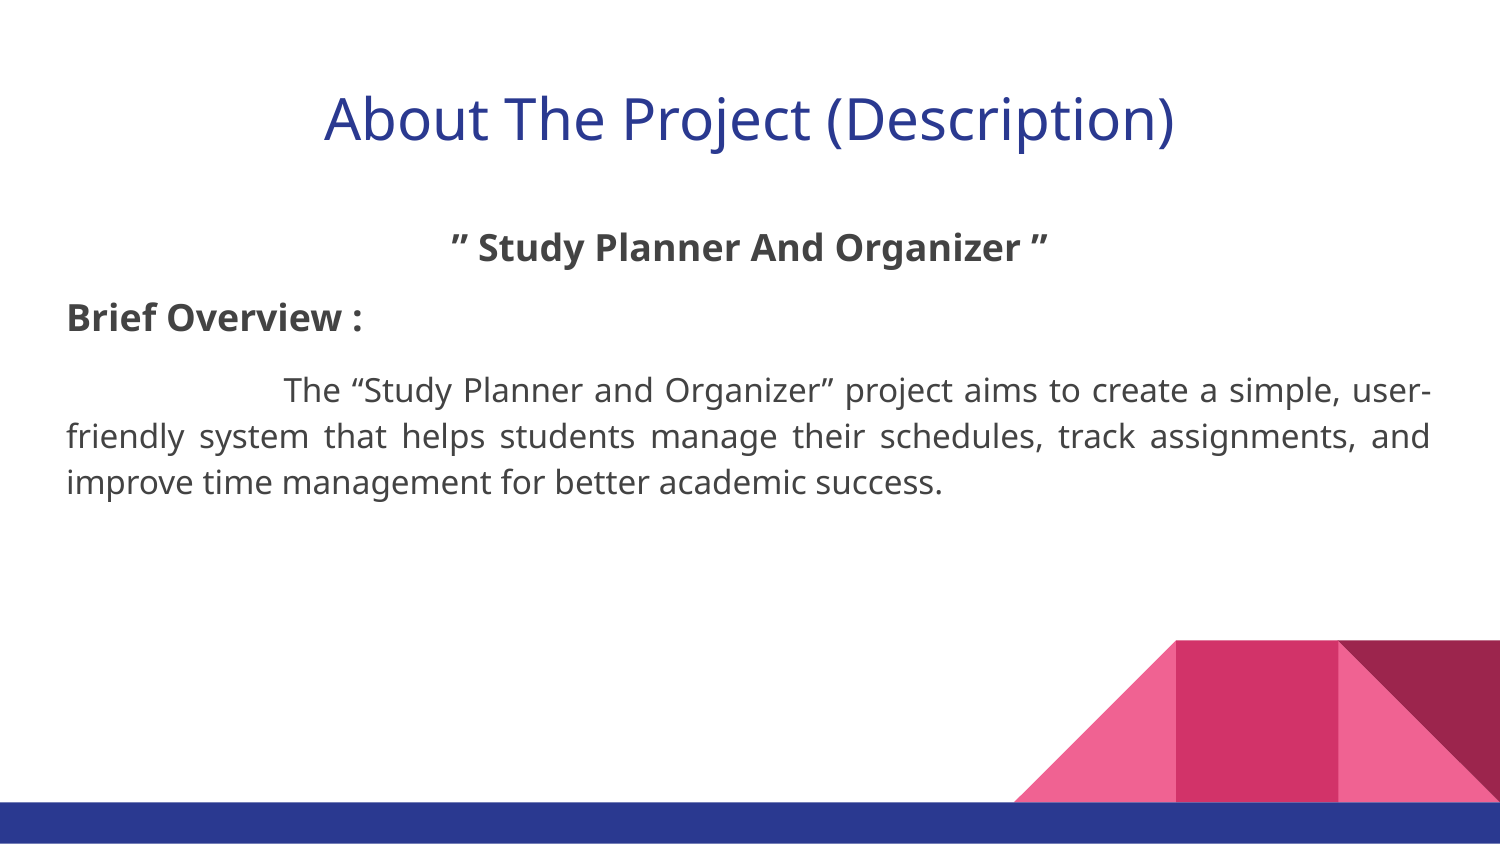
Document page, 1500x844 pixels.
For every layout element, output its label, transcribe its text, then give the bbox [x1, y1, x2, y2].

list ” Study Planner And Organizer ” Brief Overview : The “Study Planner and Organizer” project aims to create a simple, user-friendly system that helps students manage their schedules, track assignments, and improve time management for better academic success. [51, 201, 1449, 750]
title About The Project (Description) [51, 67, 1449, 167]
